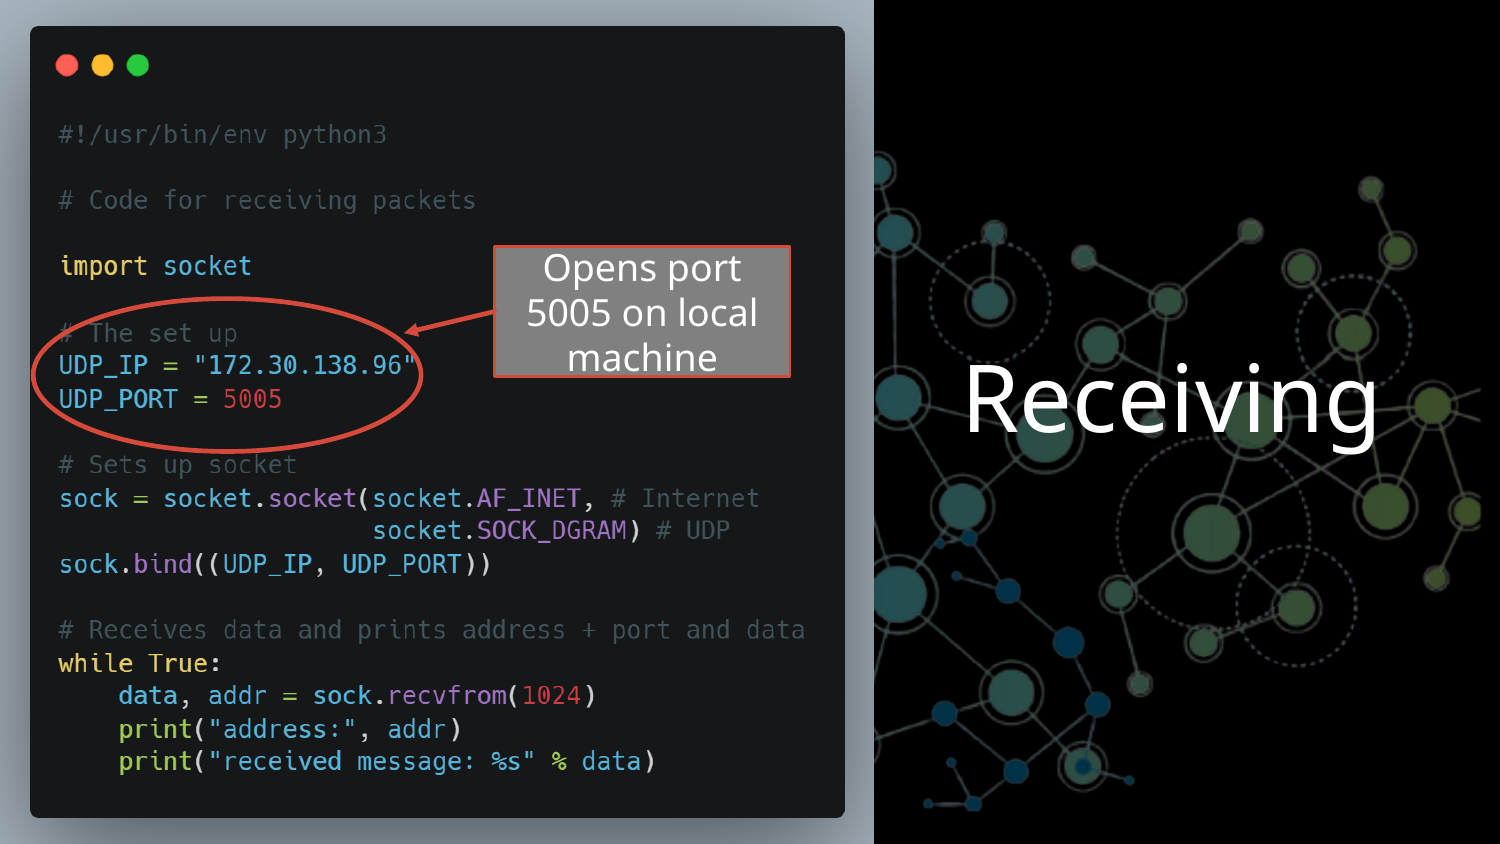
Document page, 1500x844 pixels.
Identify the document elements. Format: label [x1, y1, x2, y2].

picture [0, 0, 1500, 844]
text_box [403, 311, 495, 334]
